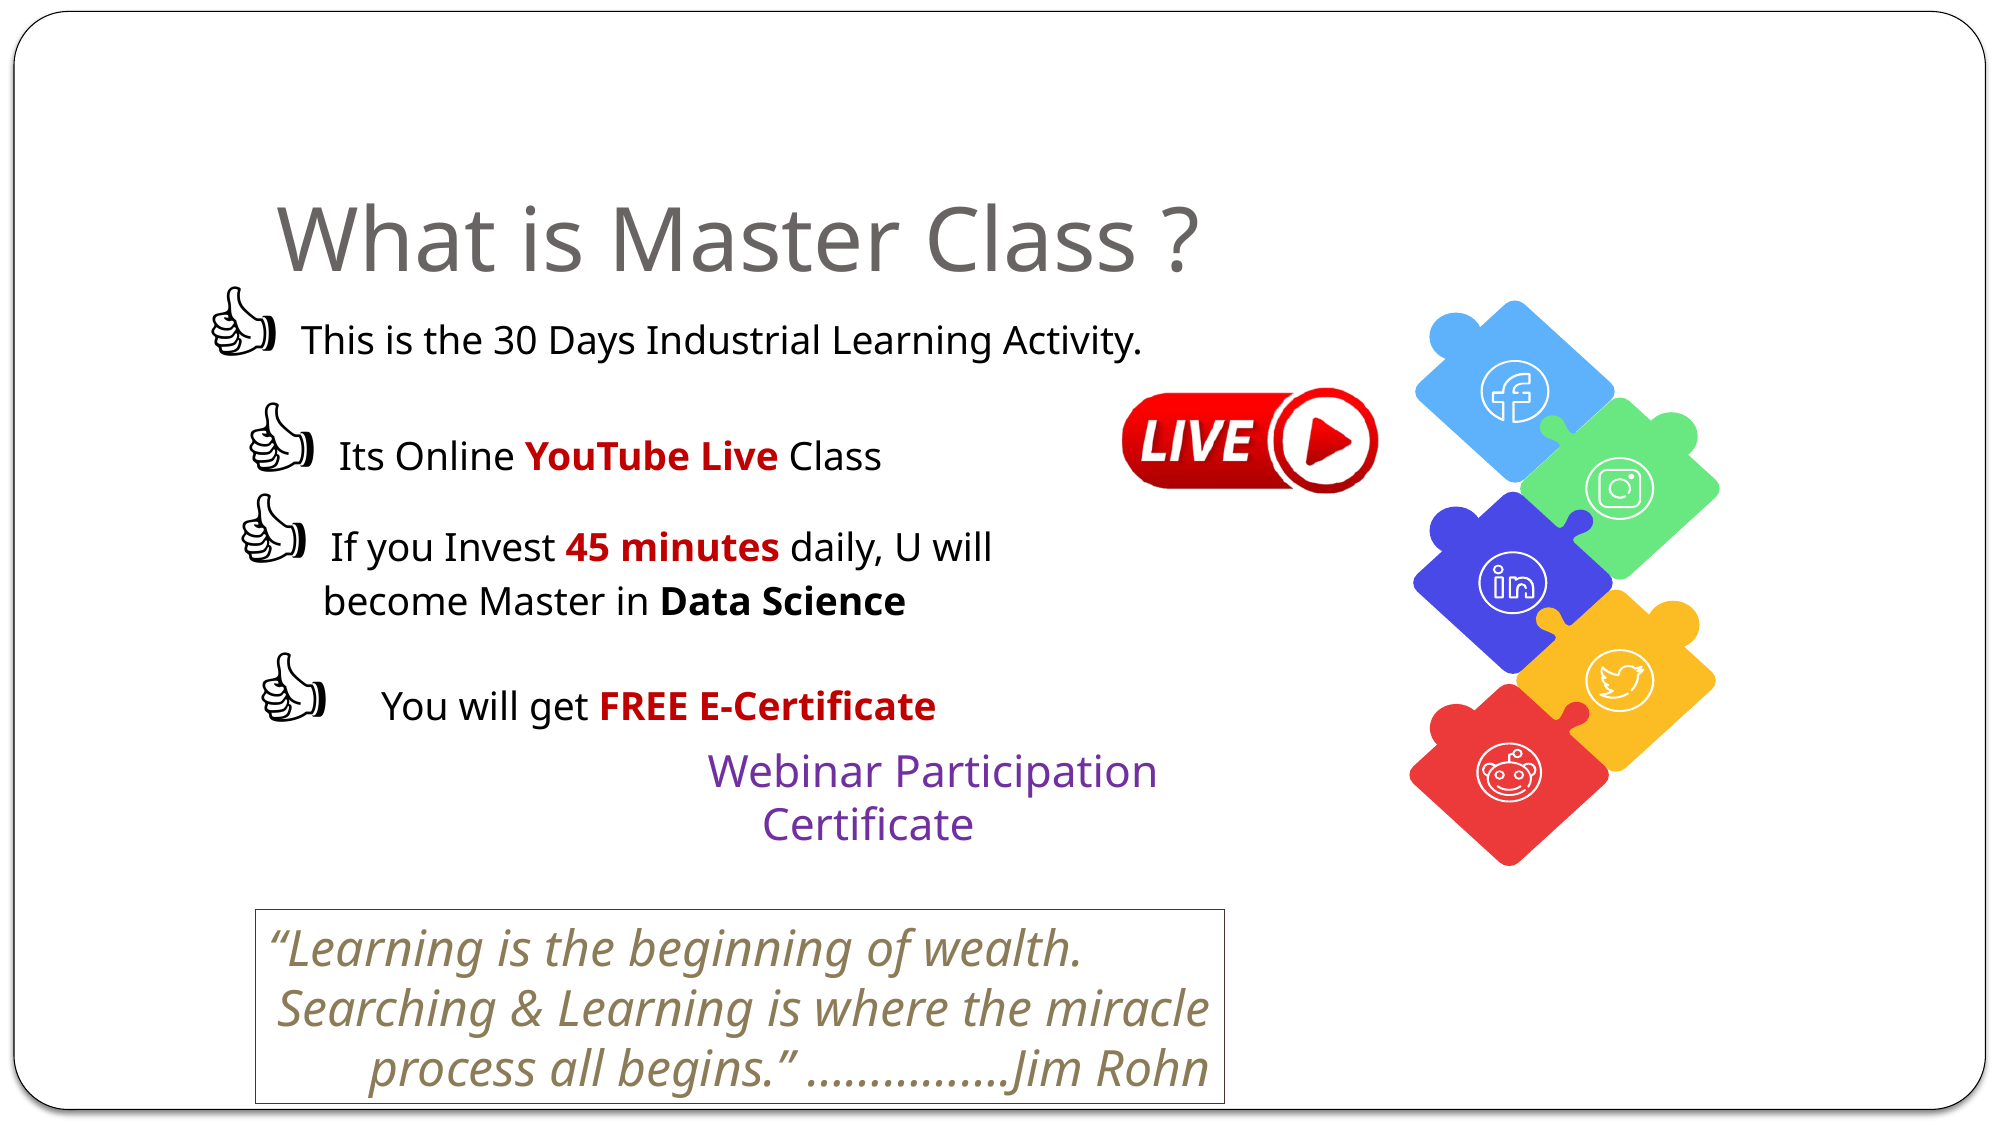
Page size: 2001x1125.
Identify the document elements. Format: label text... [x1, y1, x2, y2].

picture [1102, 366, 1395, 499]
title What is Master Class ? [276, 164, 1326, 290]
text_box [283, 637, 1271, 834]
text_box 👍 This is the 30 Days Industrial Learning Activity. [192, 272, 1156, 423]
text_box “Learning is the beginning of wealth. Searching & Learning is where the miracle process all begins.” …………….Jim Rohn [255, 909, 1225, 1104]
text_box 👍 If you Invest 45 minutes daily, U will become Master in Data Science [190, 479, 1039, 630]
text_box 👍 Its Online YouTube Live Class [230, 388, 896, 479]
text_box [1407, 300, 1722, 867]
